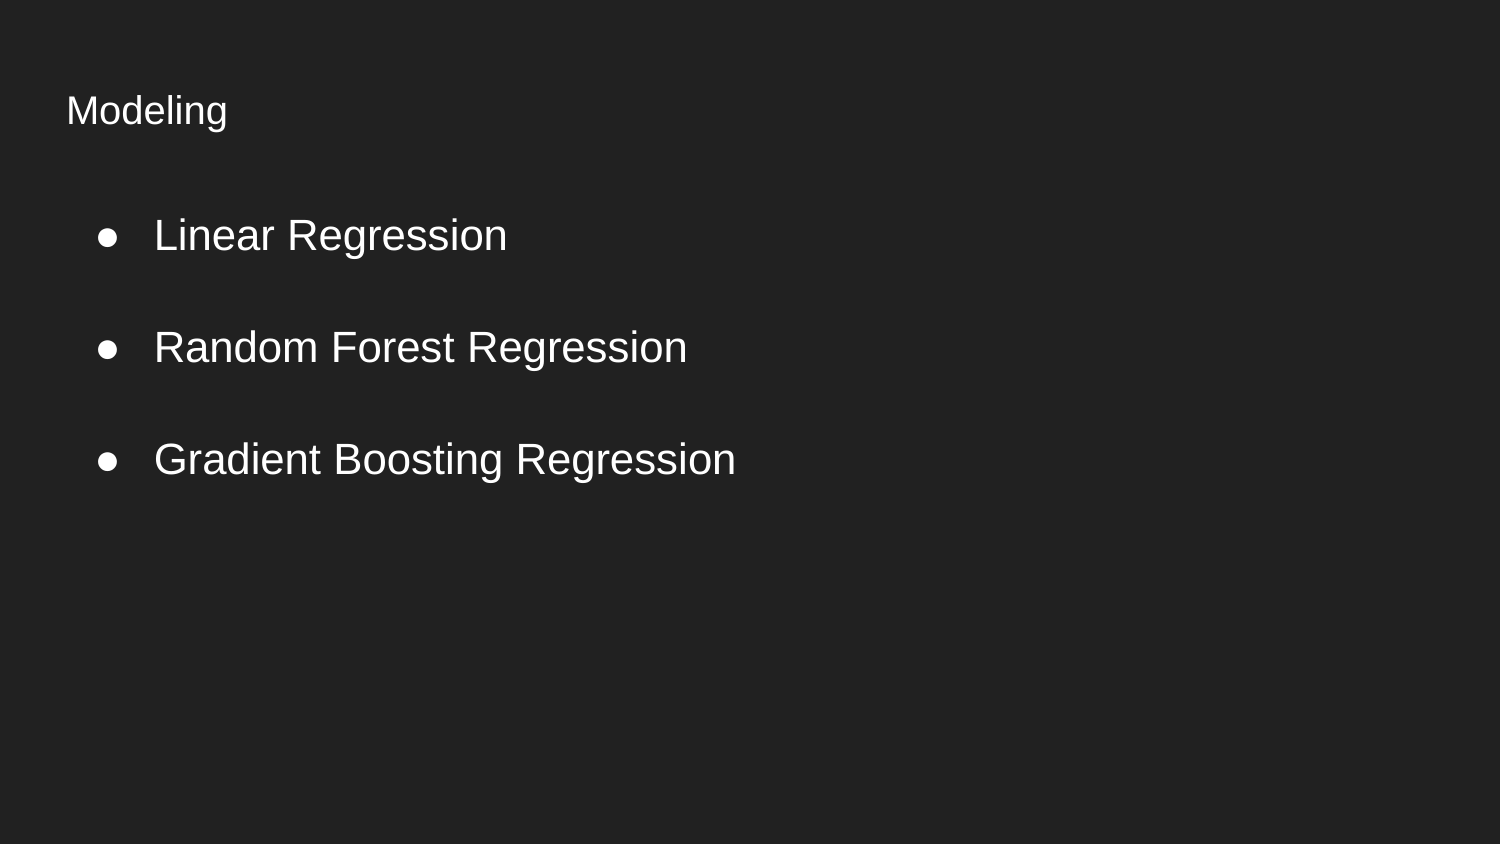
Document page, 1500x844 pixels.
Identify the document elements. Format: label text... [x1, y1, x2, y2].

title Modeling [51, 72, 1449, 167]
list Linear Regression Random Forest Regression Gradient Boosting Regression [63, 189, 1462, 750]
